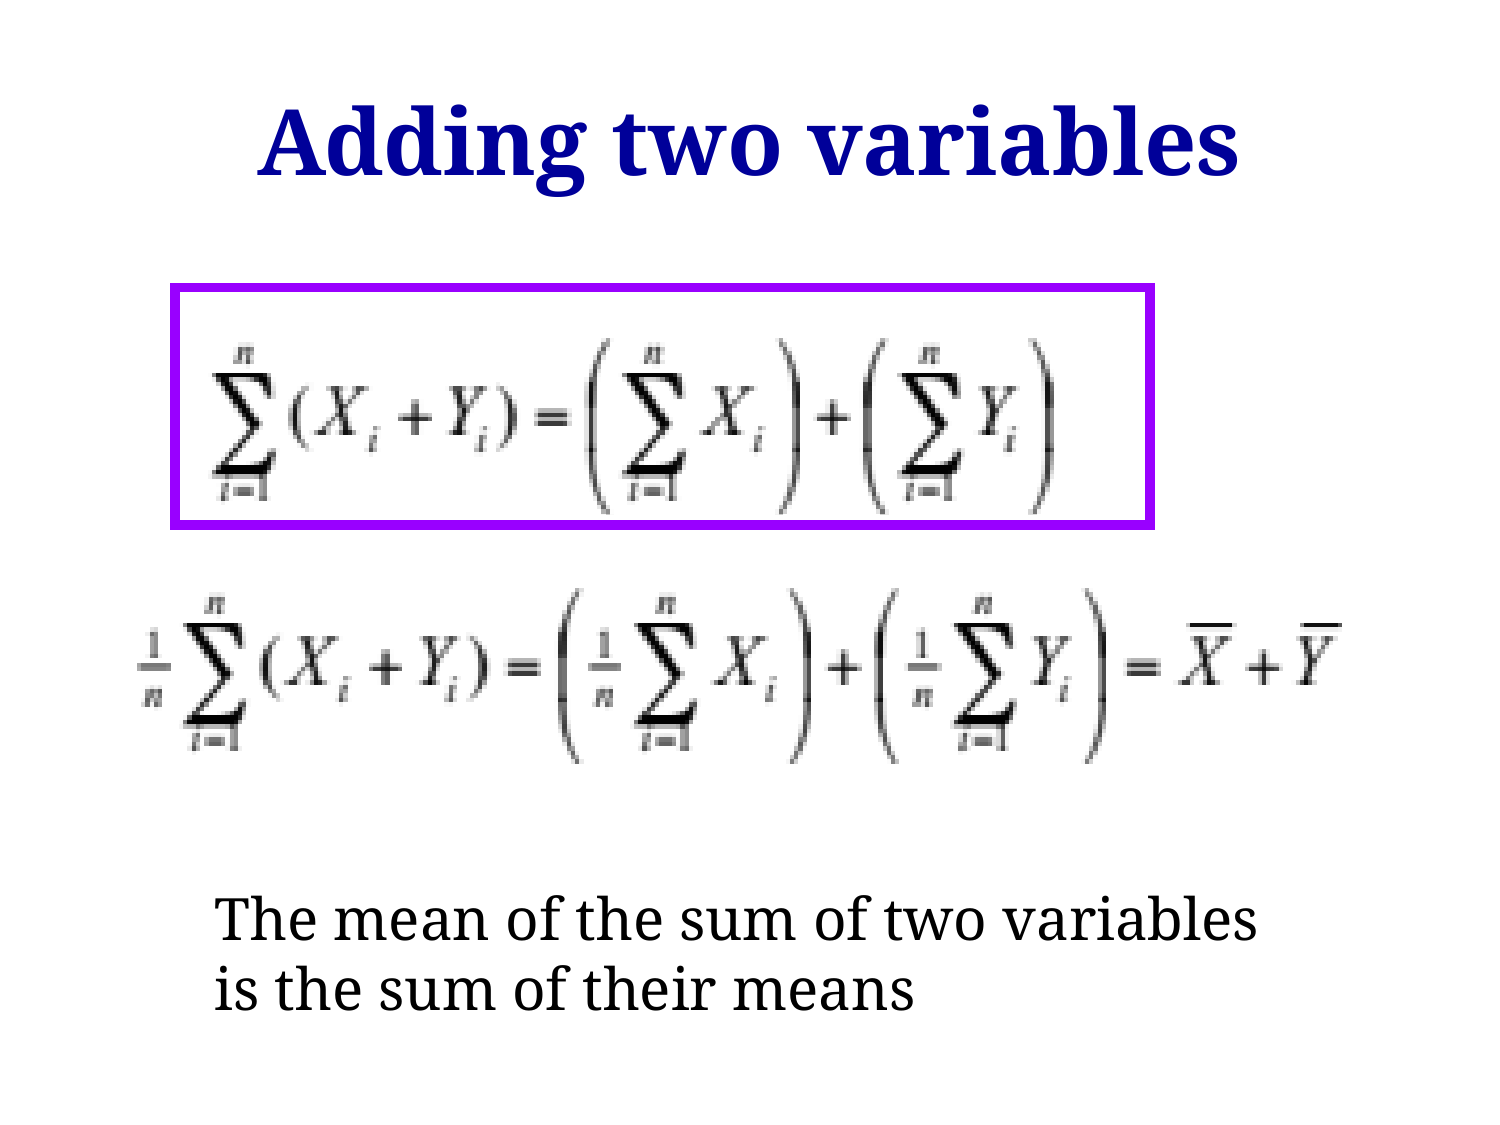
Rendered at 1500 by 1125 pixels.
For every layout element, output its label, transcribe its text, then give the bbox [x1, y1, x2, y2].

text_box The mean of the sum of two variables is the sum of their means [200, 874, 1350, 1030]
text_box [199, 312, 1063, 515]
text_box [174, 287, 1150, 525]
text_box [128, 562, 1351, 765]
title Adding two variables [75, 45, 1425, 233]
